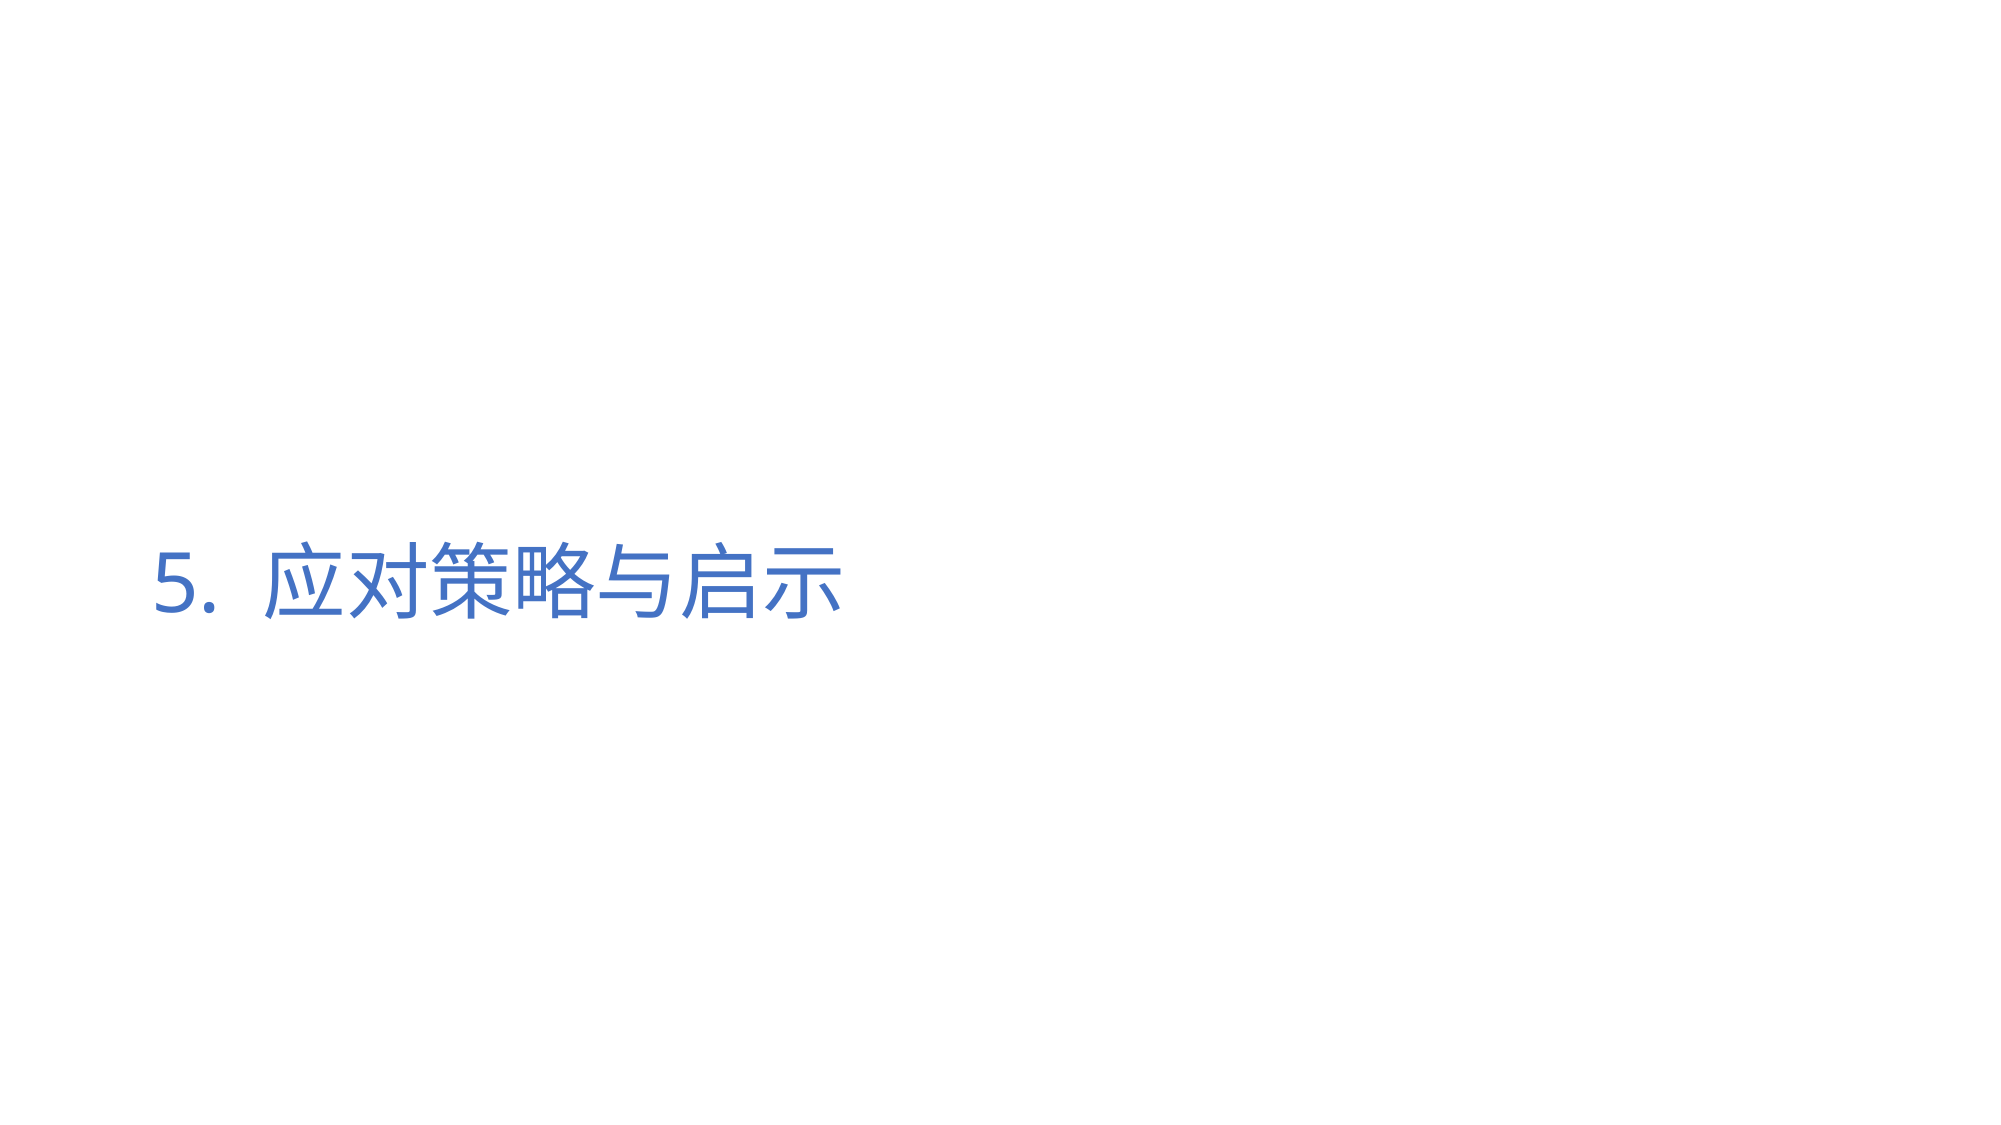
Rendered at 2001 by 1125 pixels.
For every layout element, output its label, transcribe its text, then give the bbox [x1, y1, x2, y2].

title 5. 应对策略与启示 [136, 280, 1862, 639]
